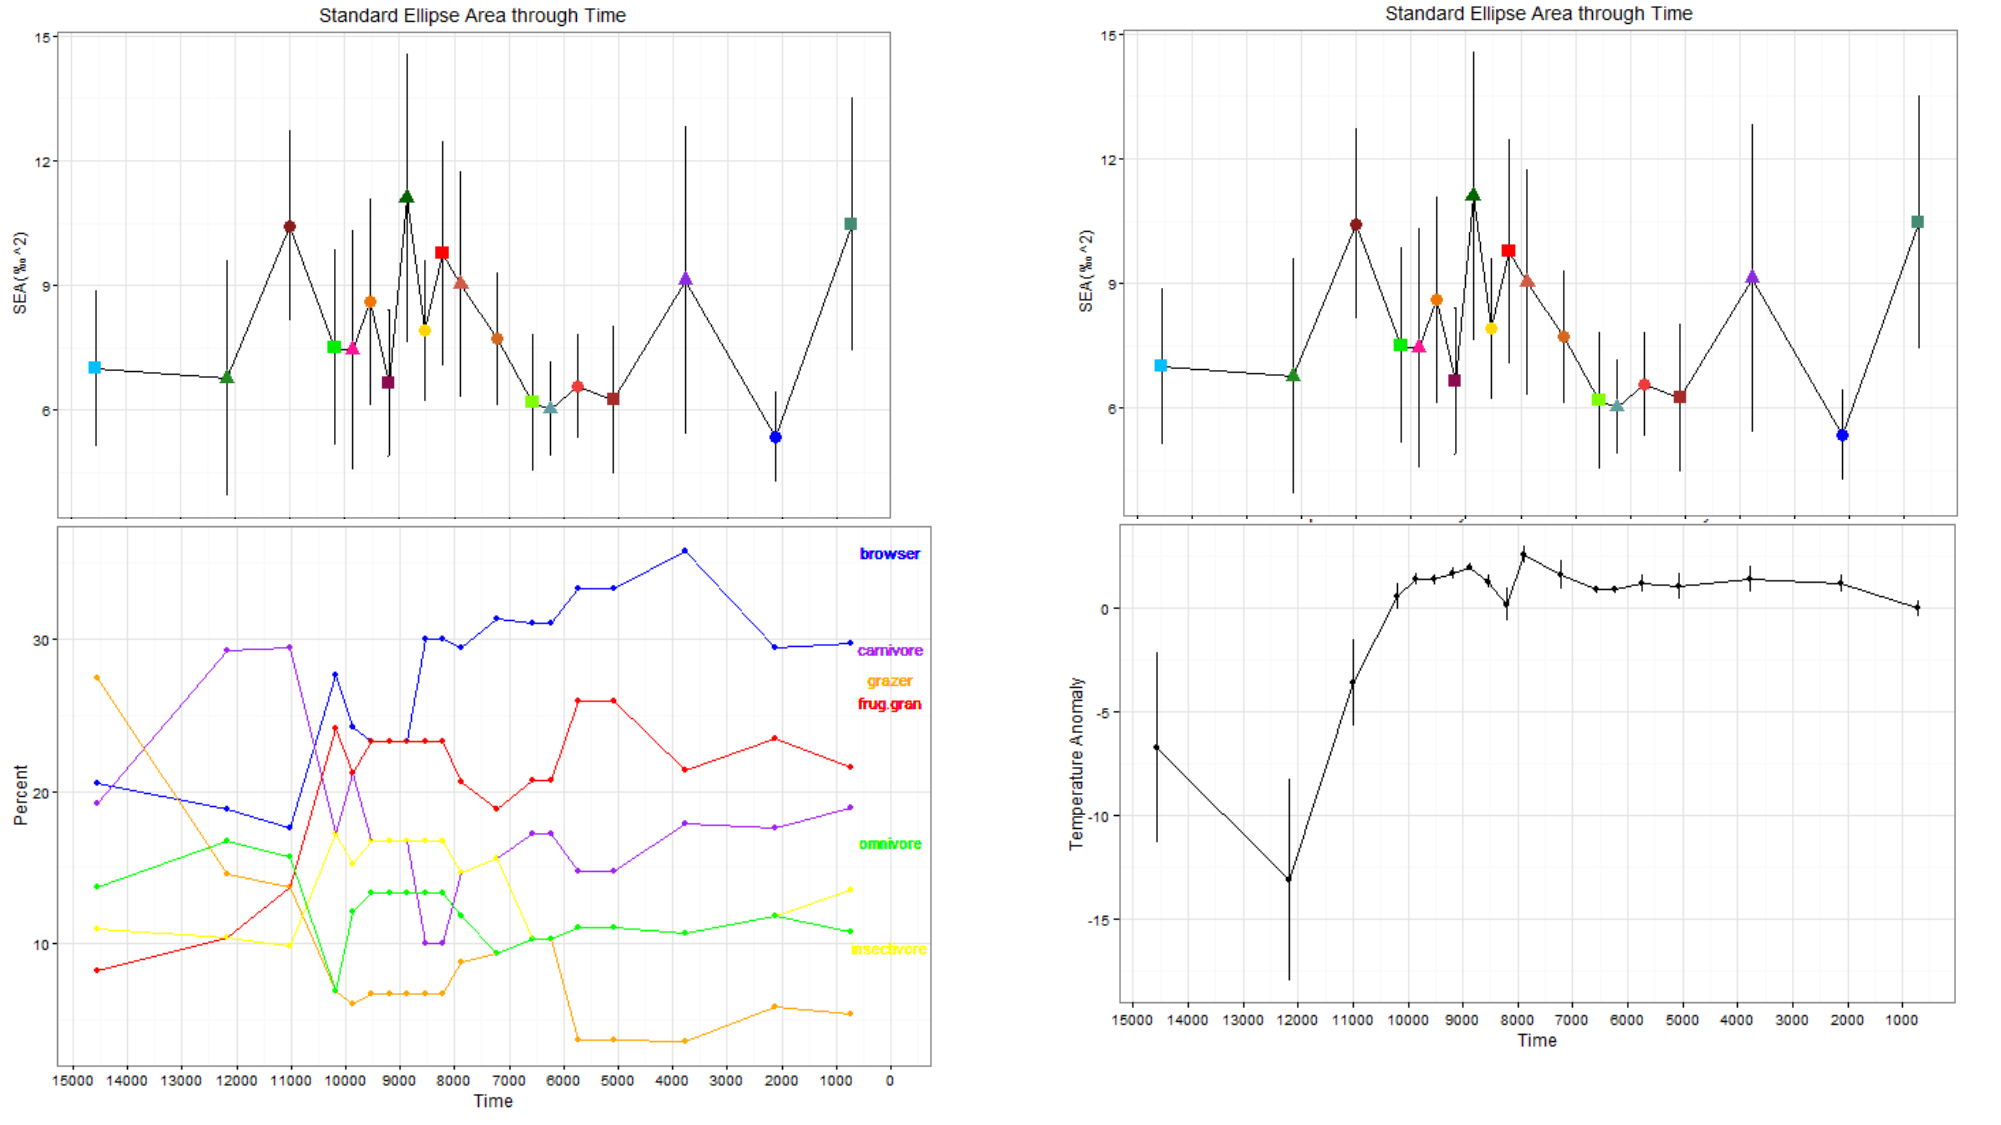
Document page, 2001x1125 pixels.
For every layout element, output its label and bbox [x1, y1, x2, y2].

picture [0, 519, 939, 1120]
list [0, 0, 898, 519]
picture [1047, 0, 1983, 1067]
